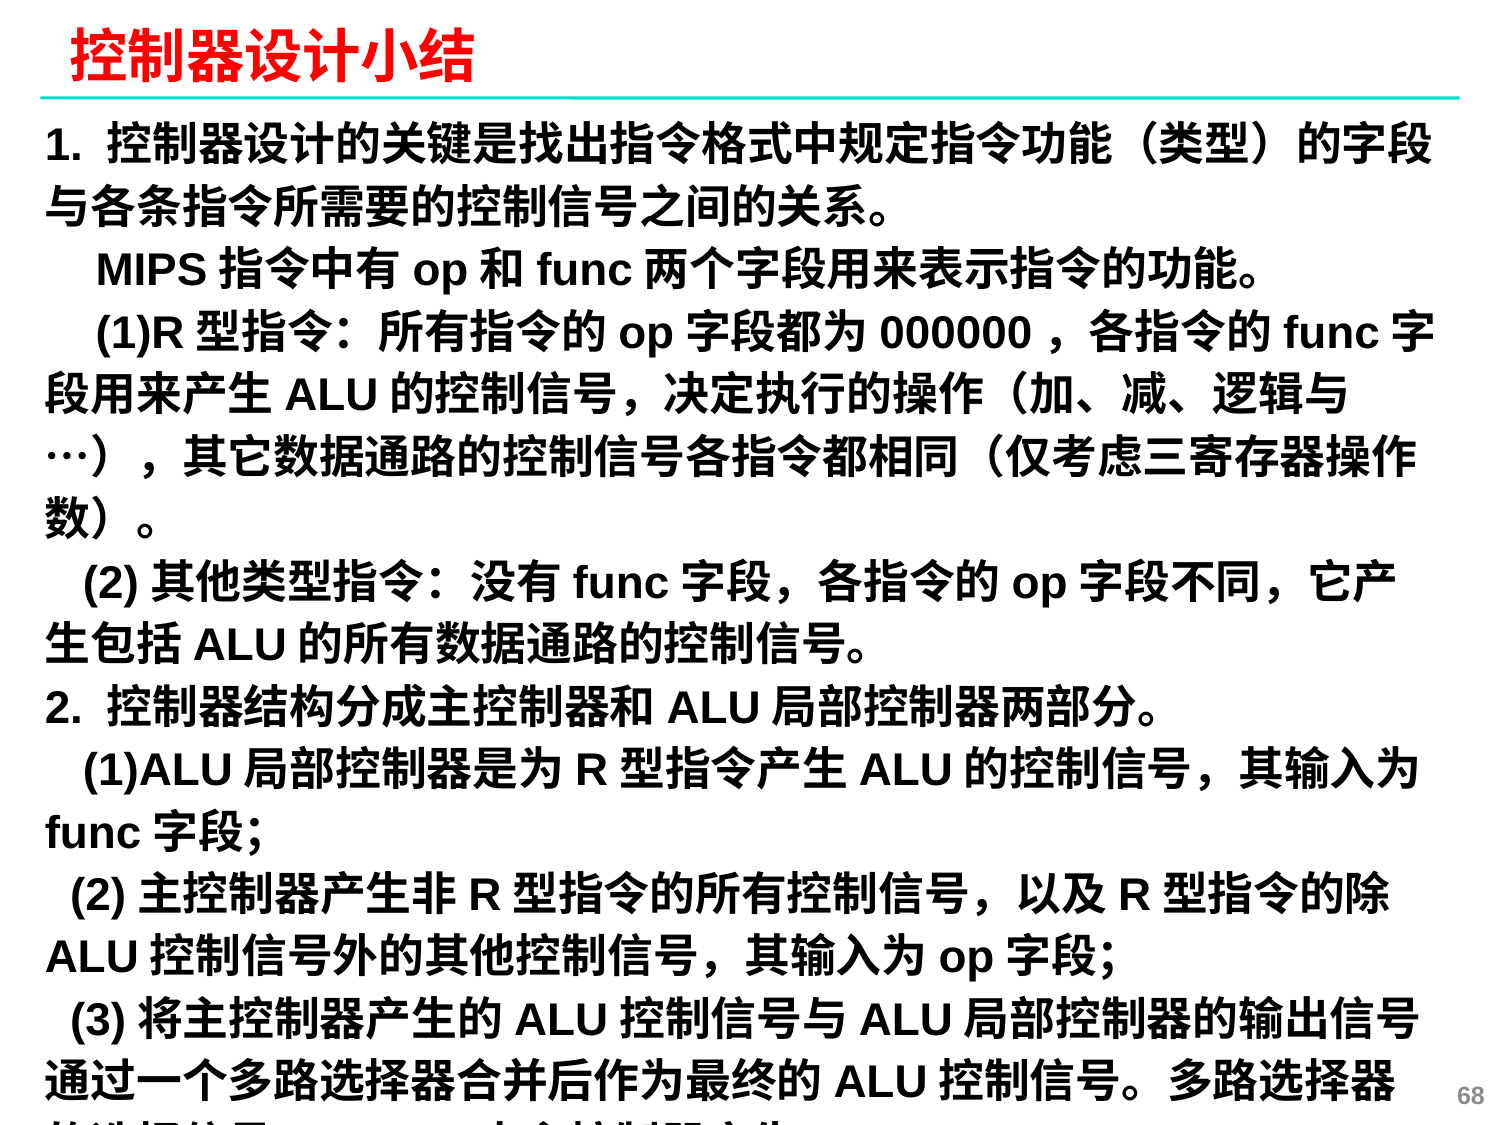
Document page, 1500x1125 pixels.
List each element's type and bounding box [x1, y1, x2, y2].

text_box [54, 11, 550, 97]
slide_number [1455, 1065, 1500, 1125]
text_box [29, 100, 1455, 1125]
